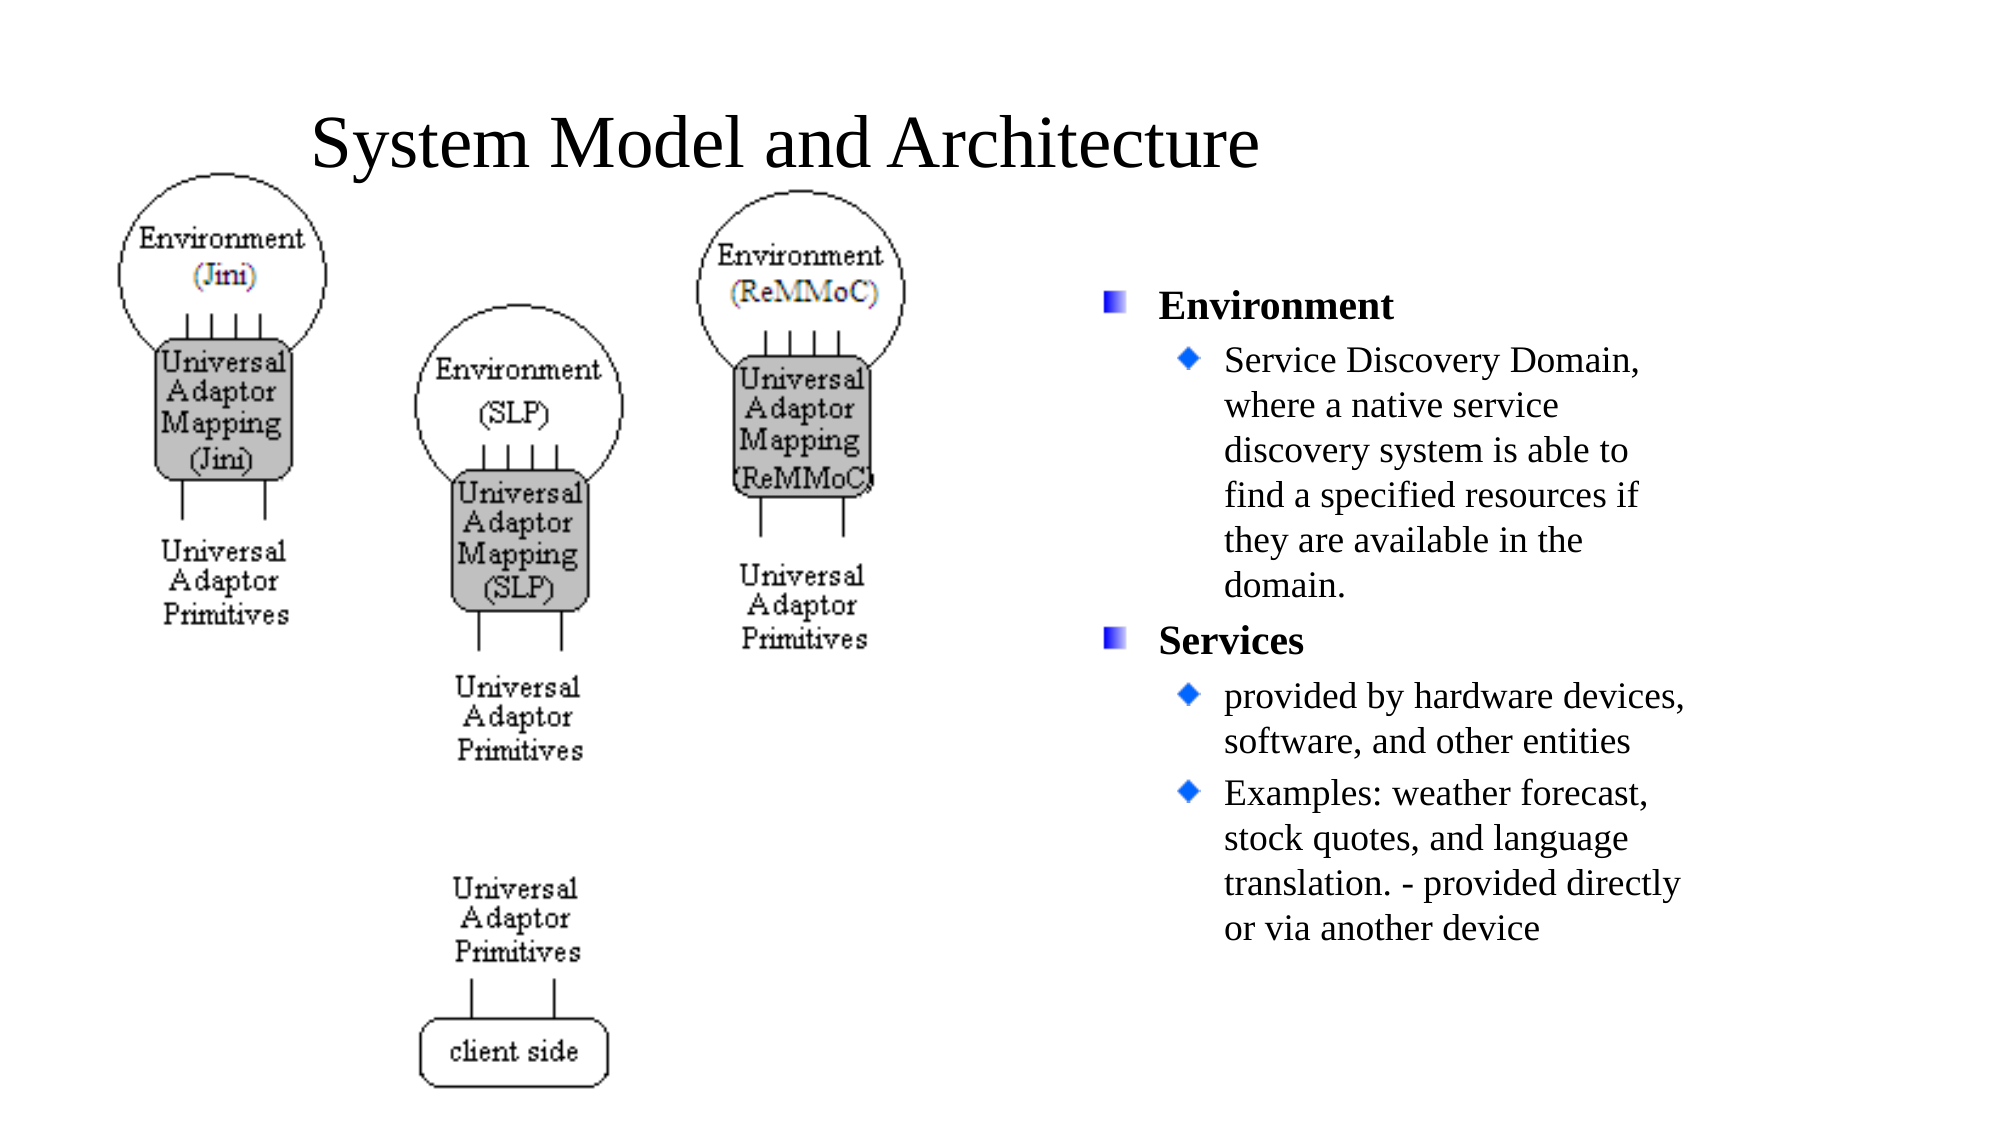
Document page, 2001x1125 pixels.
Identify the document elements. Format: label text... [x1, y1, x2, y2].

text_box Environment Service Discovery Domain, where a native service discovery system is able to find a specified resources if they are available in the domain. Services provided by hardware devices, software, and other entities Examples: weather forecast, stock quotes, and language translation. - provided directly or via another device [1087, 270, 1713, 1009]
picture [1177, 345, 1201, 370]
picture [1102, 625, 1129, 652]
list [92, 130, 962, 1125]
title System Model and Architecture [295, 75, 1738, 213]
picture [1177, 681, 1201, 706]
picture [1177, 778, 1201, 803]
picture [1102, 289, 1129, 316]
